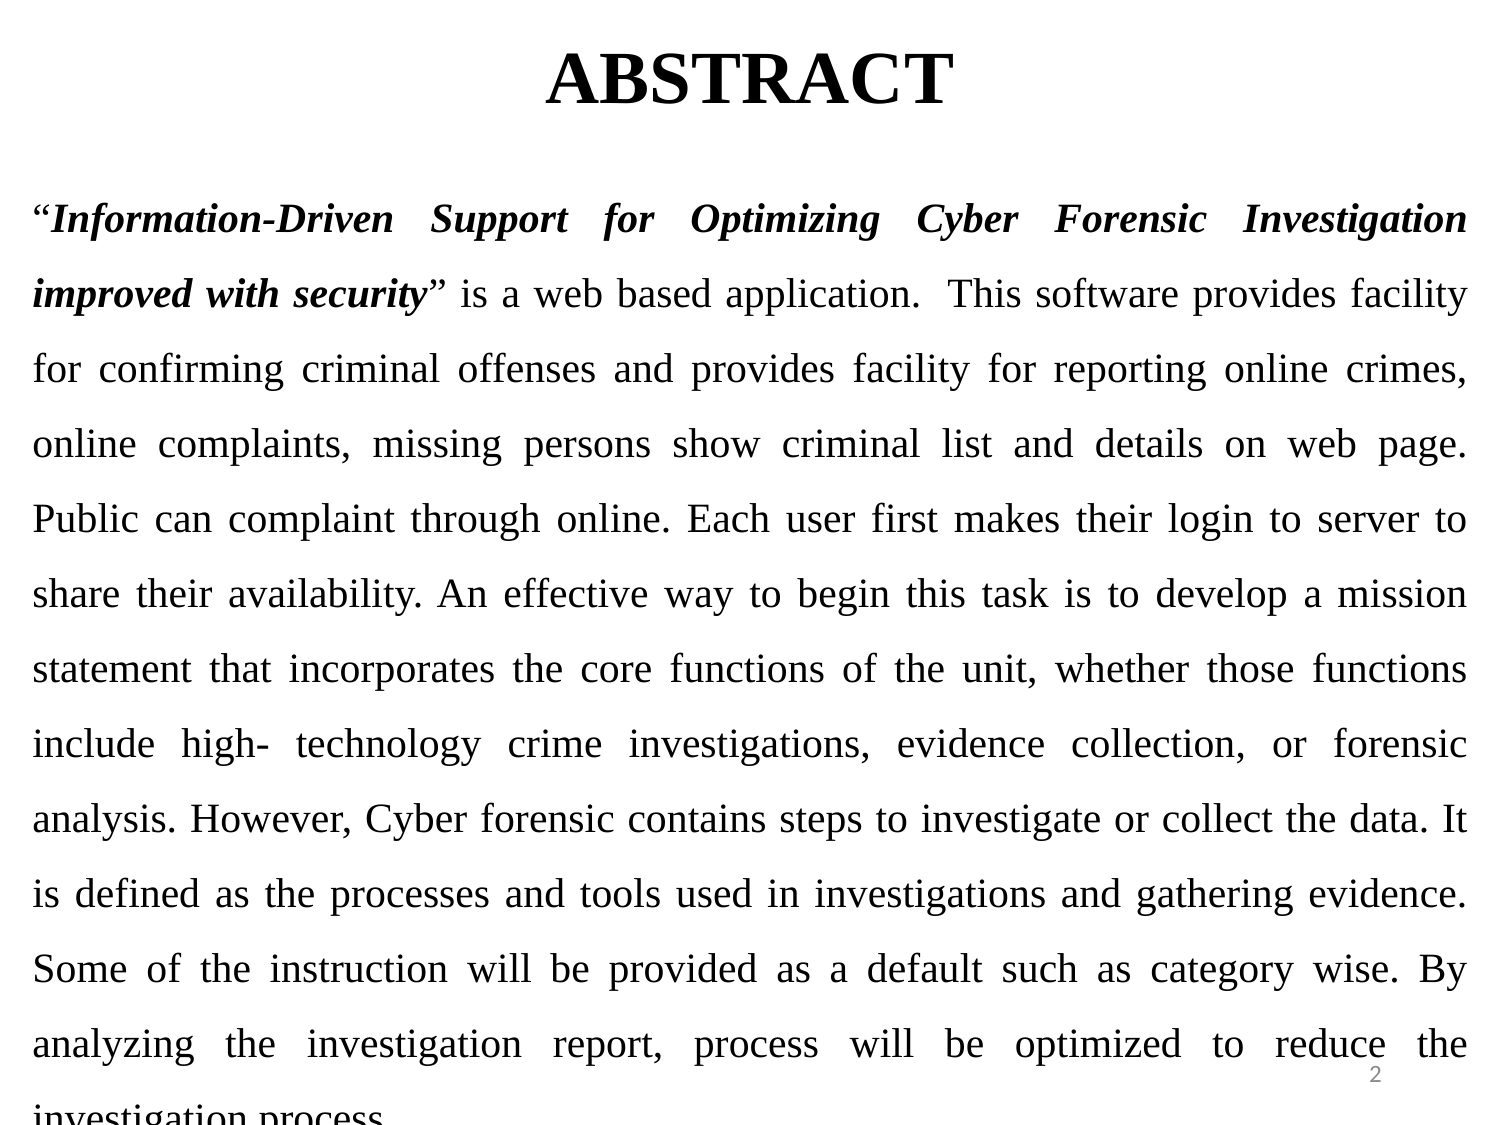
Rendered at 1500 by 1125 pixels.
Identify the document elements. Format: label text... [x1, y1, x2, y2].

title ABSTRACT [103, 35, 1398, 123]
text_box “Information-Driven Support for Optimizing Cyber Forensic Investigation improved with security” is a web based application. This software provides facility for confirming criminal offenses and provides facility for reporting online crimes, online complaints, missing persons show criminal list and details on web page. Public can complaint through online. Each user first makes their login to server to share their availability. An effective way to begin this task is to develop a mission statement that incorporates the core functions of the unit, whether those functions include high- technology crime investigations, evidence collection, or forensic analysis. However, Cyber forensic contains steps to investigate or collect the data. It is defined as the processes and tools used in investigations and gathering evidence. Some of the instruction will be provided as a default such as category wise. By analyzing the investigation report, process will be optimized to reduce the investigation process. [17, 158, 1484, 1125]
